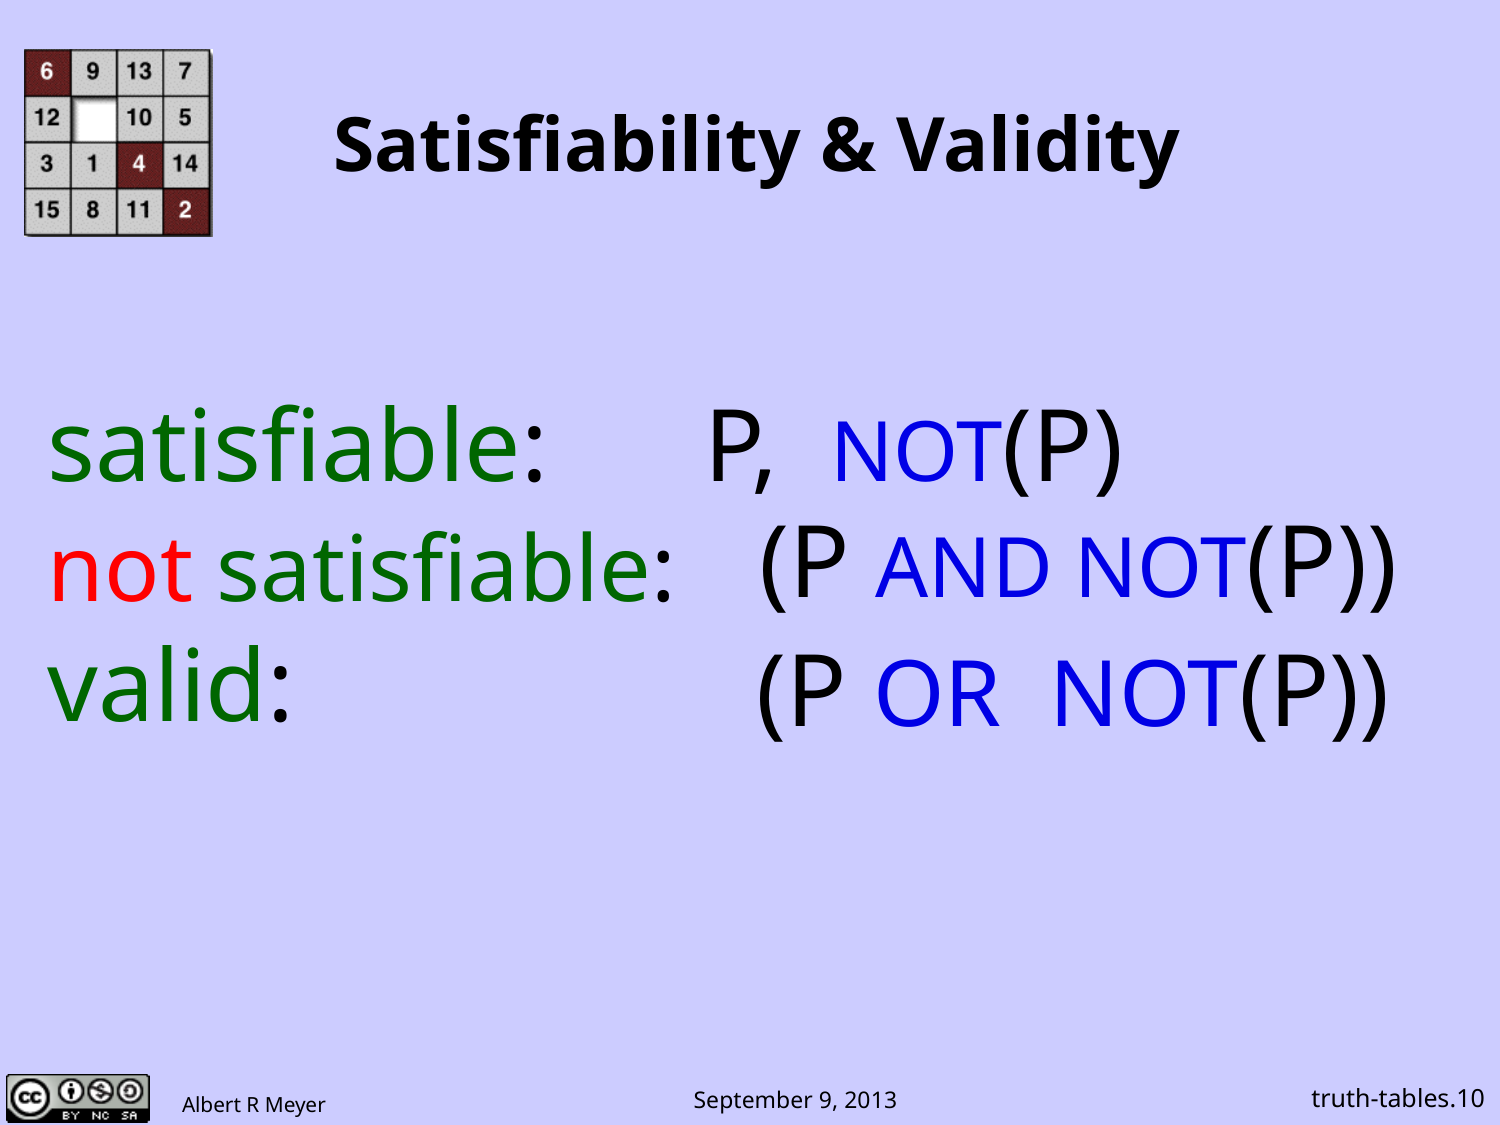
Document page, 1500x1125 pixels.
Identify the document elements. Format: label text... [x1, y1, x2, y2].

title Satisfiability & Validity [317, 49, 1297, 233]
text_box satisfiable: P, NOT(P) not satisfiable: valid: [33, 374, 1466, 749]
text_box (P AND NOT(P)) [744, 490, 1413, 625]
slide_number truth-tables.10 [1289, 1074, 1500, 1121]
text_box (P OR NOT(P)) [715, 618, 1405, 754]
picture [6, 1074, 150, 1123]
picture [24, 49, 213, 237]
